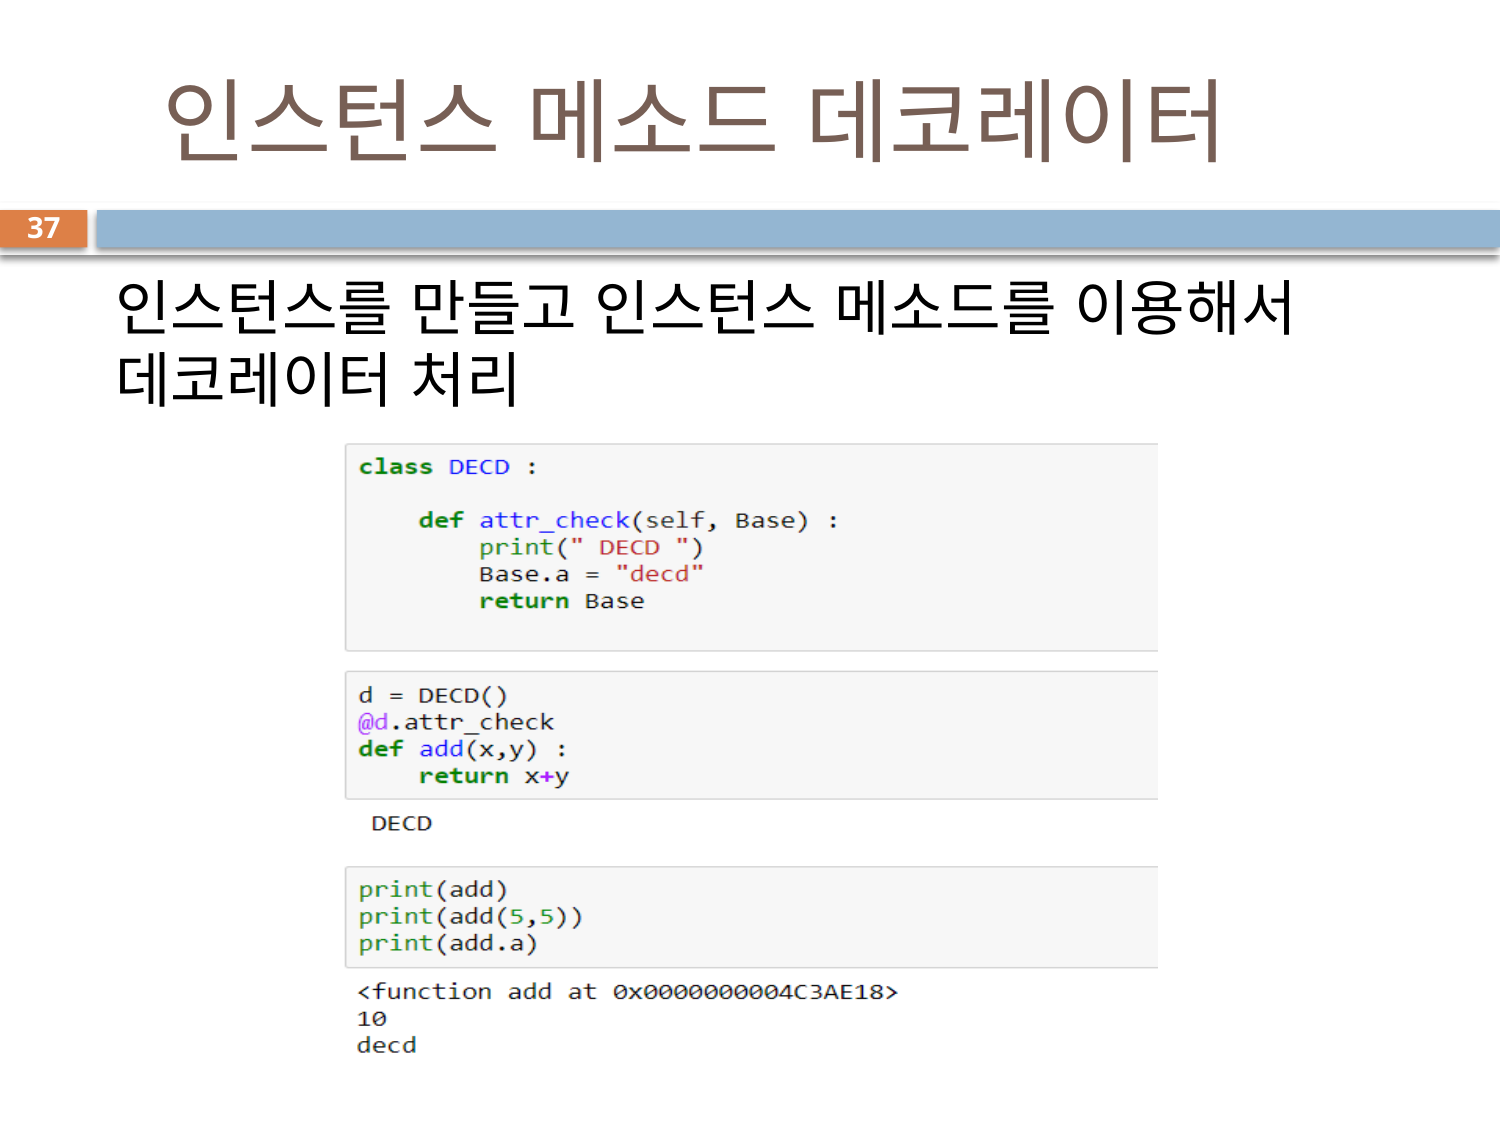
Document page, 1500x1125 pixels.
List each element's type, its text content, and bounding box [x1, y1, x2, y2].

picture [342, 432, 1158, 1063]
slide_number 37 [0, 208, 88, 249]
list 인스턴스를 만들고 인스턴스 메소드를 이용해서 데코레이터 처리 [100, 262, 1438, 575]
title 인스턴스 메소드 데코레이터 [100, 37, 1438, 200]
